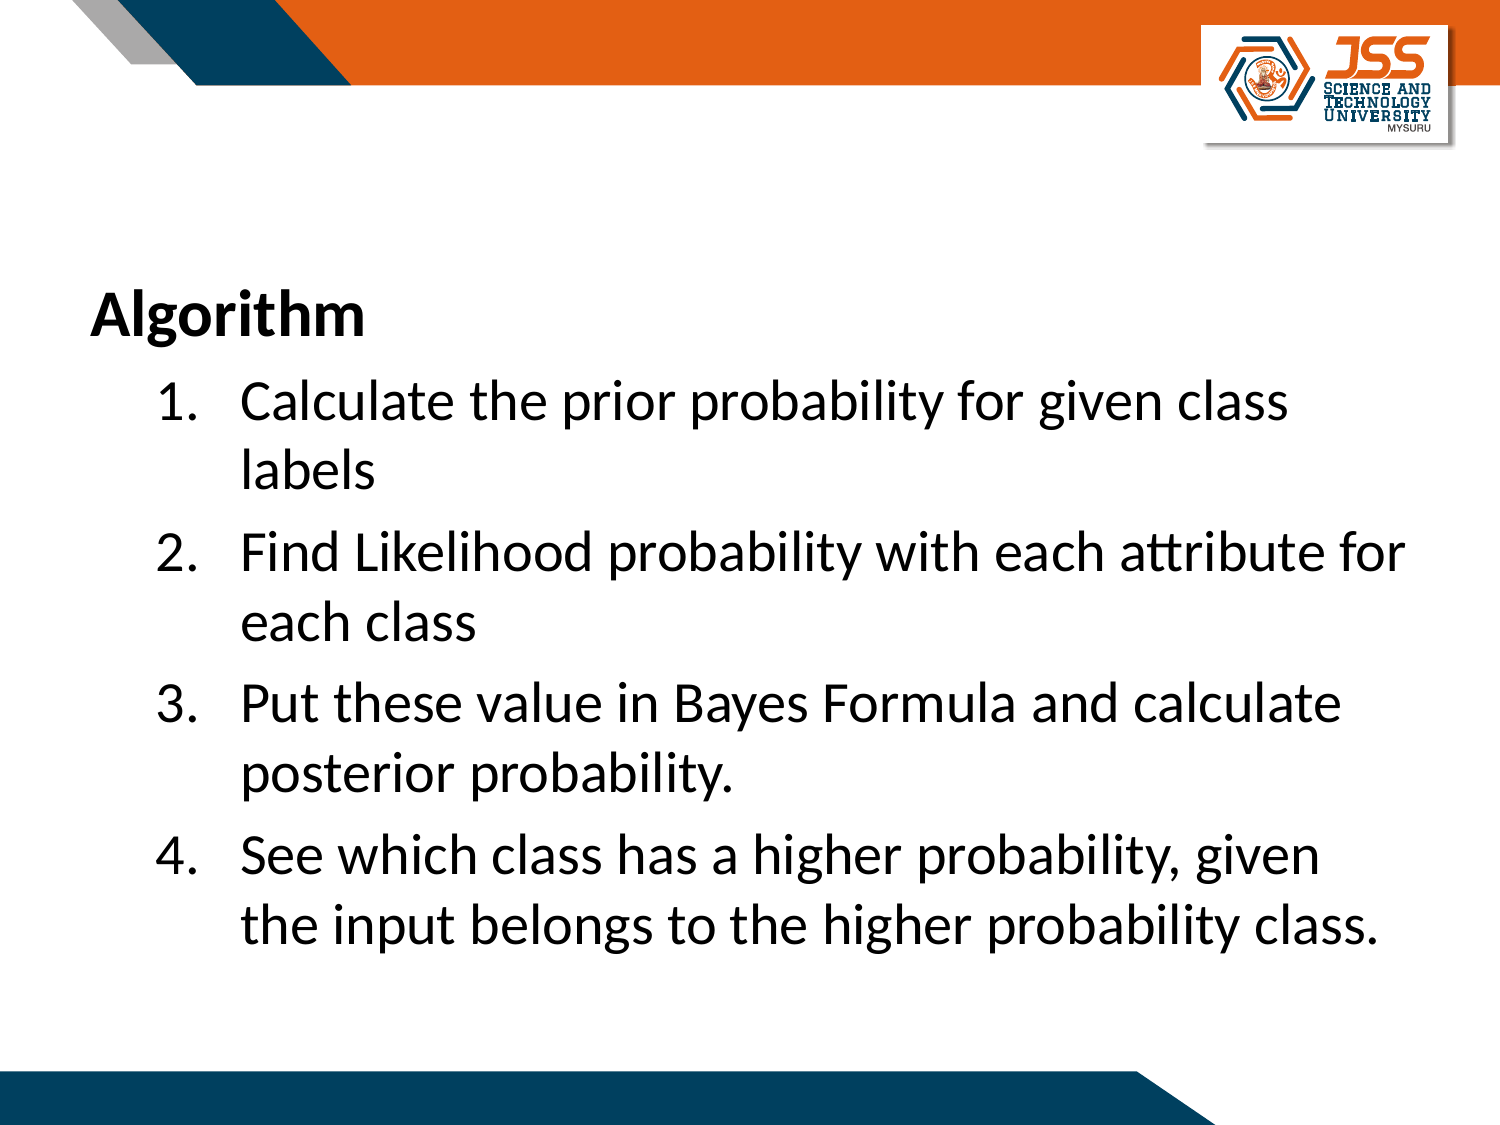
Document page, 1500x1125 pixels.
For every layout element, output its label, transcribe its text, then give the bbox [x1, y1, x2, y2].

list Algorithm Calculate the prior probability for given class labels Find Likelihood probability with each attribute for each class Put these value in Bayes Formula and calculate posterior probability. See which class has a higher probability, given the input belongs to the higher probability class. [75, 262, 1425, 1005]
